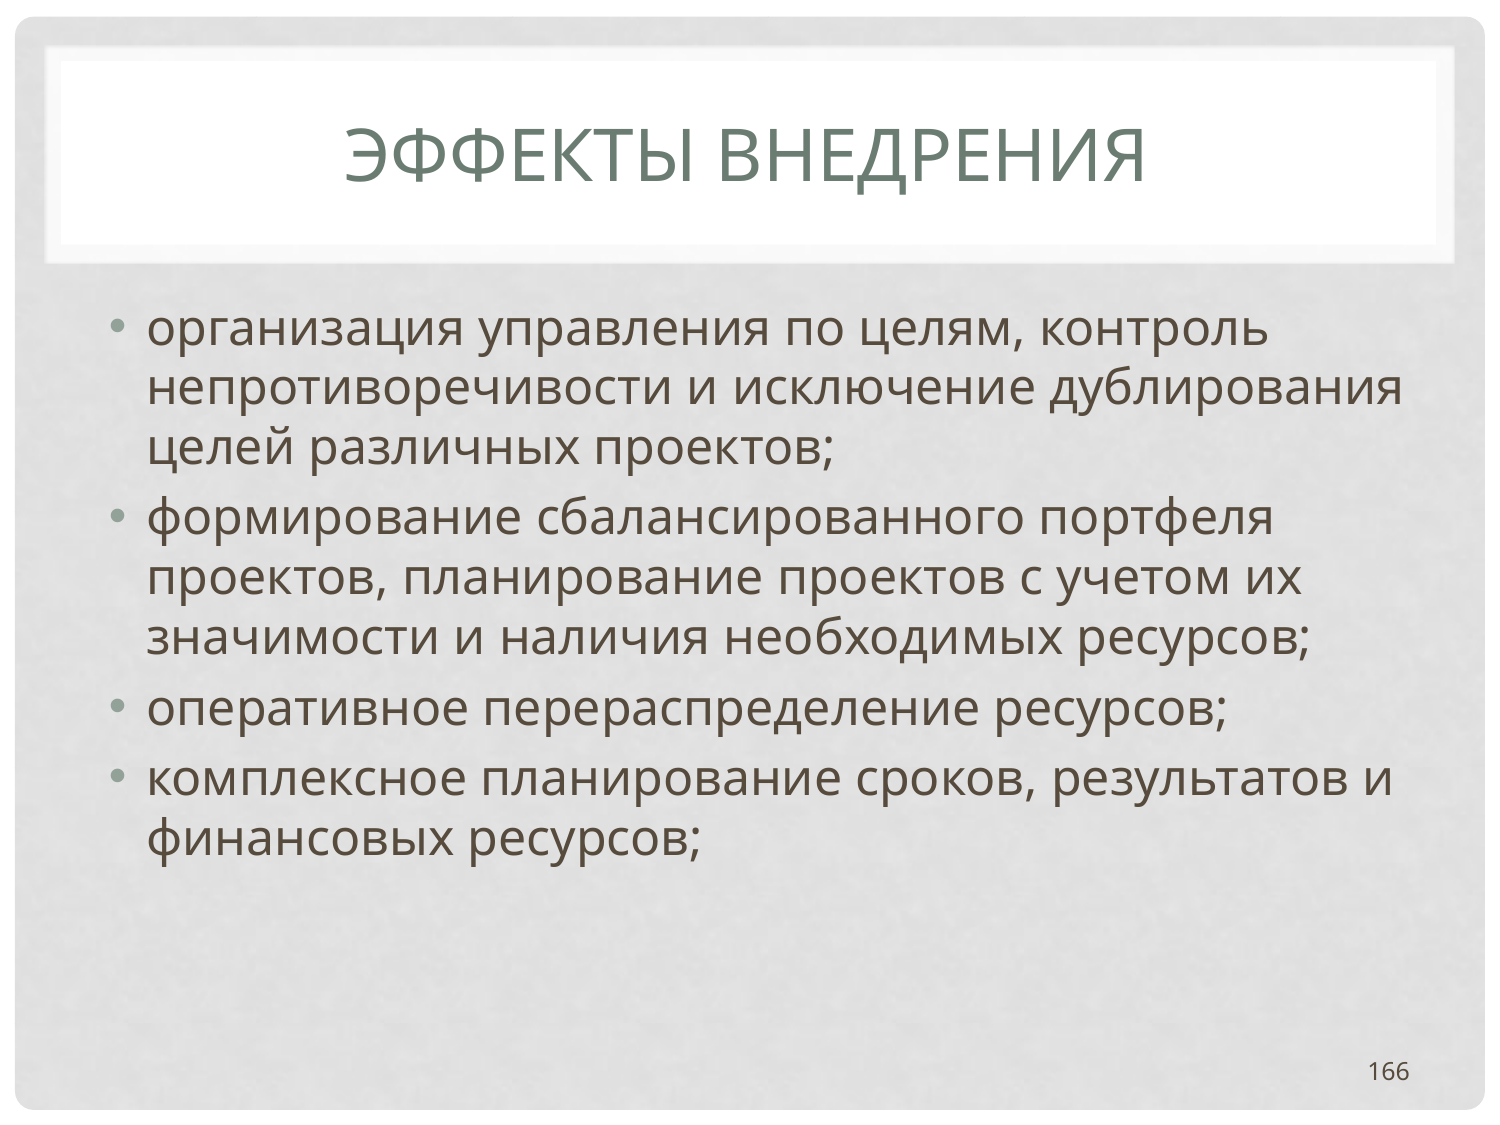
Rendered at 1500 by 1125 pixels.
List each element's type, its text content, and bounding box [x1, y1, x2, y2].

title ЭФФЕКТЫ ВНЕДРЕНИЯ [69, 66, 1425, 238]
slide_number 166 [1074, 1042, 1425, 1103]
list организация управления по целям, контроль непротиворечивости и исключение дублирования целей различных проектов; формирование сбалансированного портфеля проектов, планирование проектов с учетом их значимости и наличия необходимых ресурсов; оперативное перераспределение ресурсов; комплексное планирование сроков, результатов и финансовых ресурсов; [75, 287, 1425, 1005]
